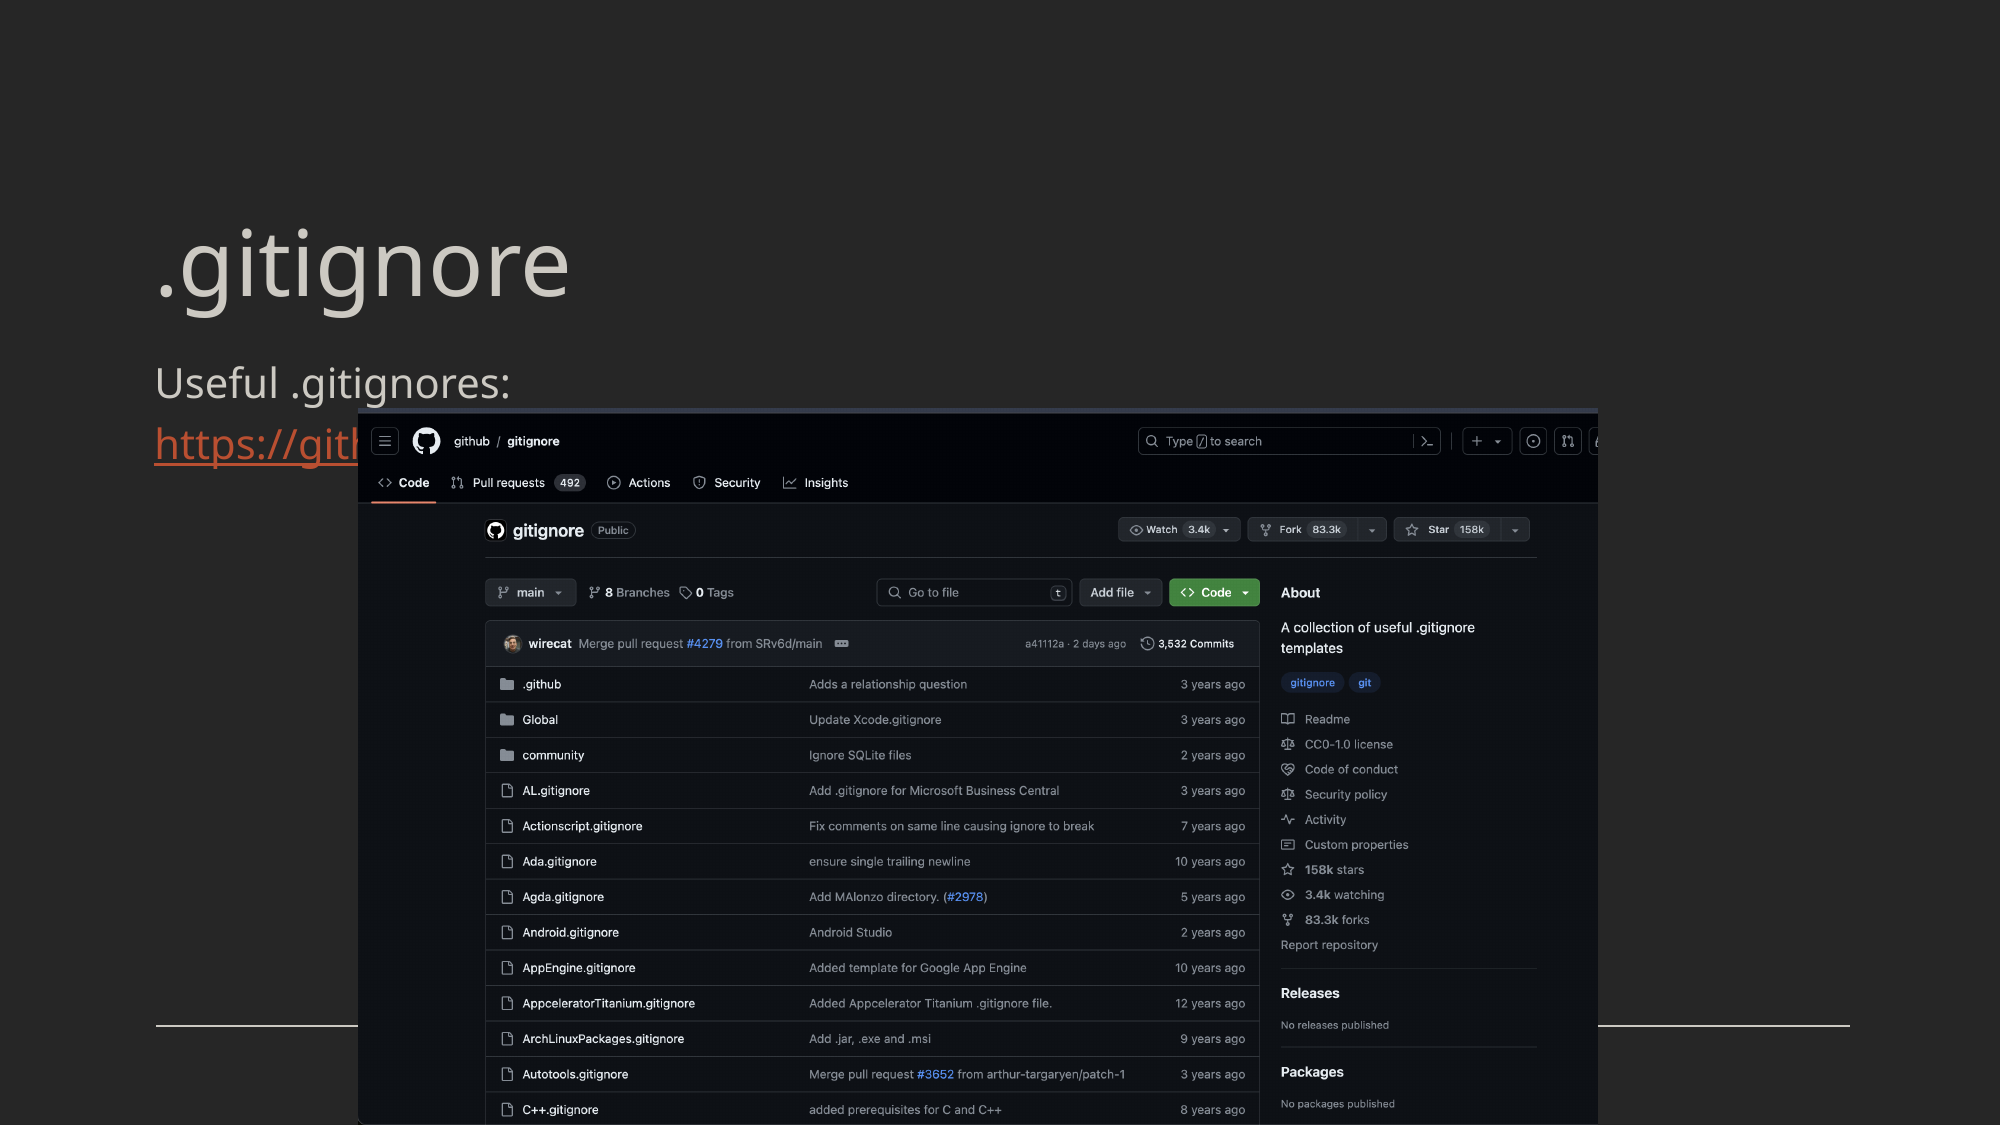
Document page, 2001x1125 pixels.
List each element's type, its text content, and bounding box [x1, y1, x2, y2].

picture [358, 408, 1598, 1125]
title .gitignore [139, 143, 1850, 322]
list Useful .gitignores: https://github.com/github/gitignore [139, 338, 1221, 980]
